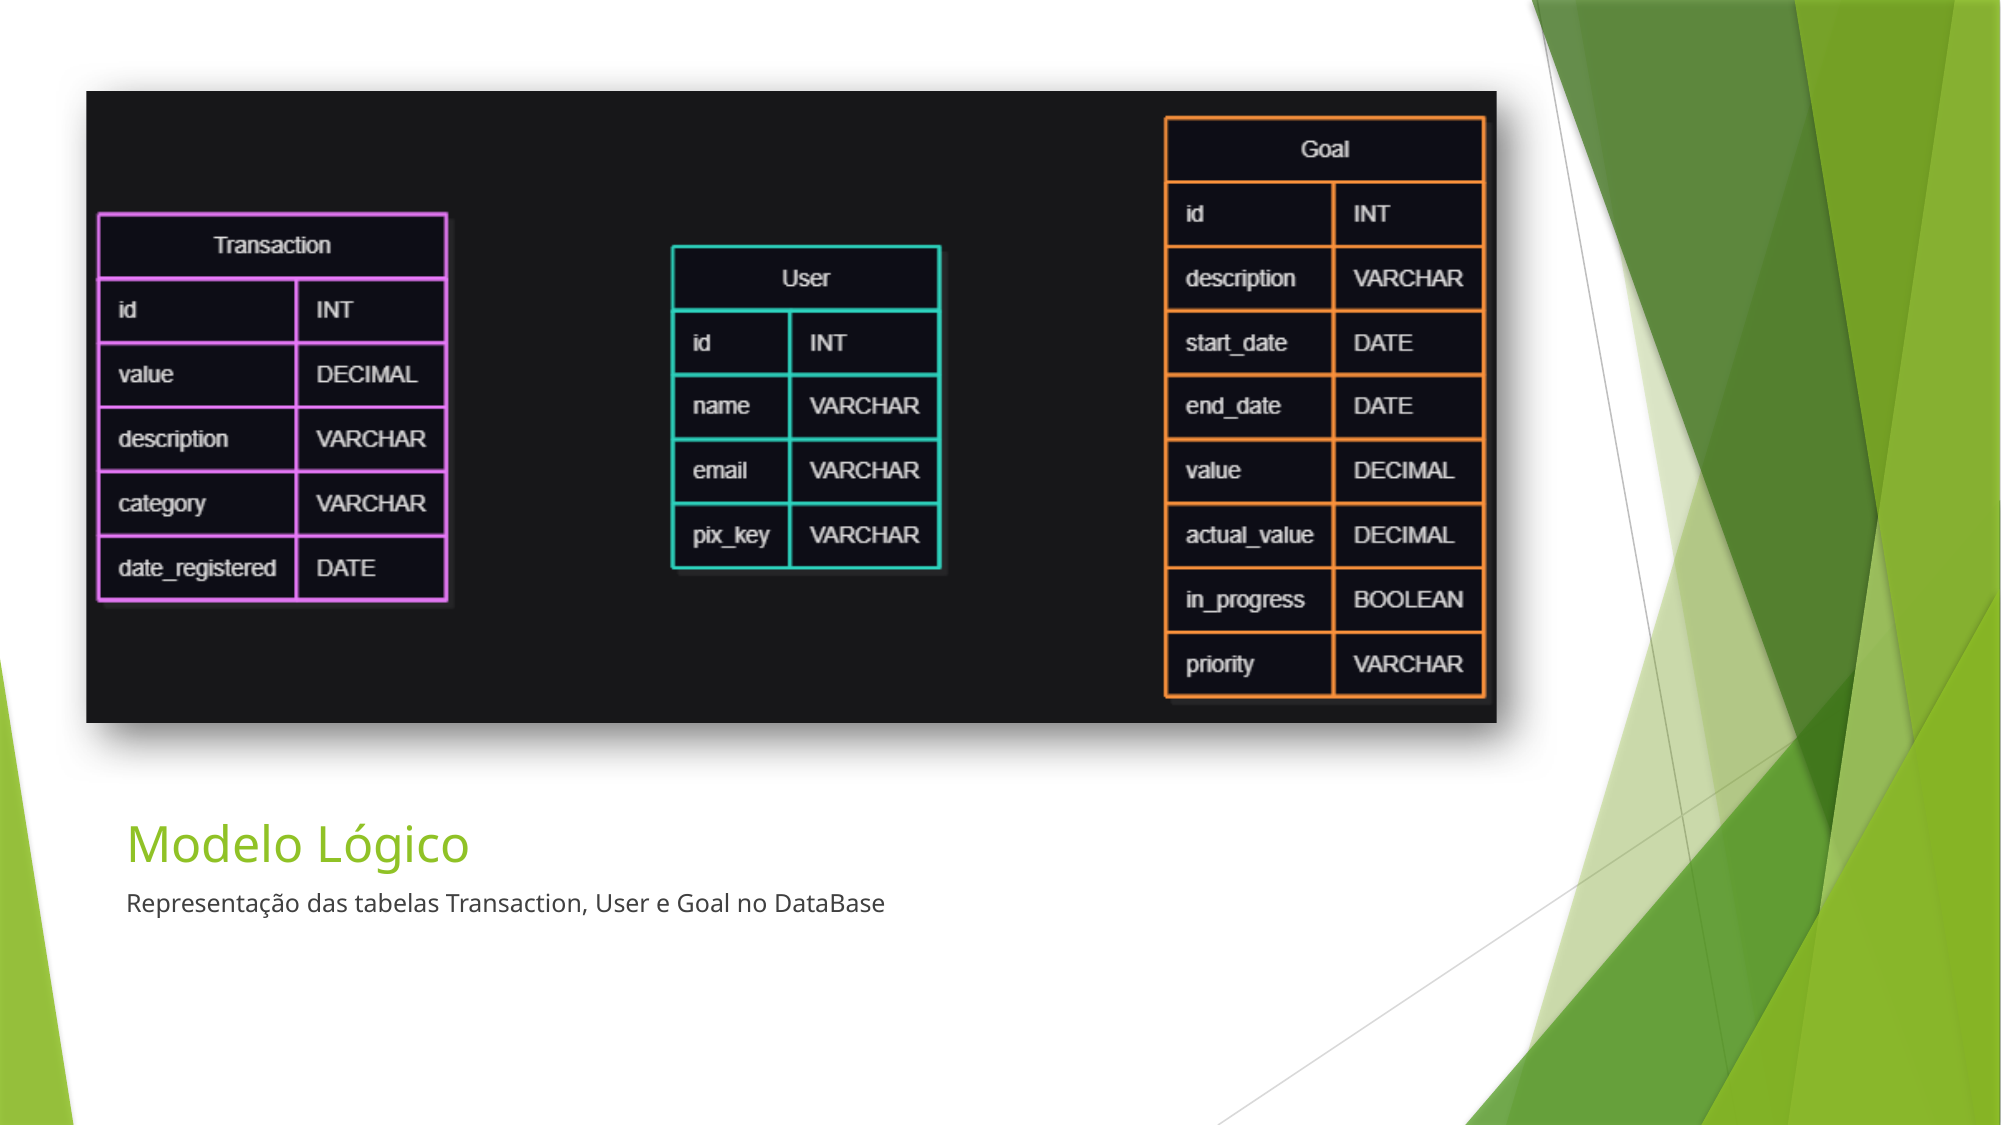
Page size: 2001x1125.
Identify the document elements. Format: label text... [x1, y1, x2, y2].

picture [85, 91, 1498, 724]
list Representação das tabelas Transaction, User e Goal no DataBase [111, 880, 1522, 991]
title Modelo Lógico [111, 787, 1522, 880]
